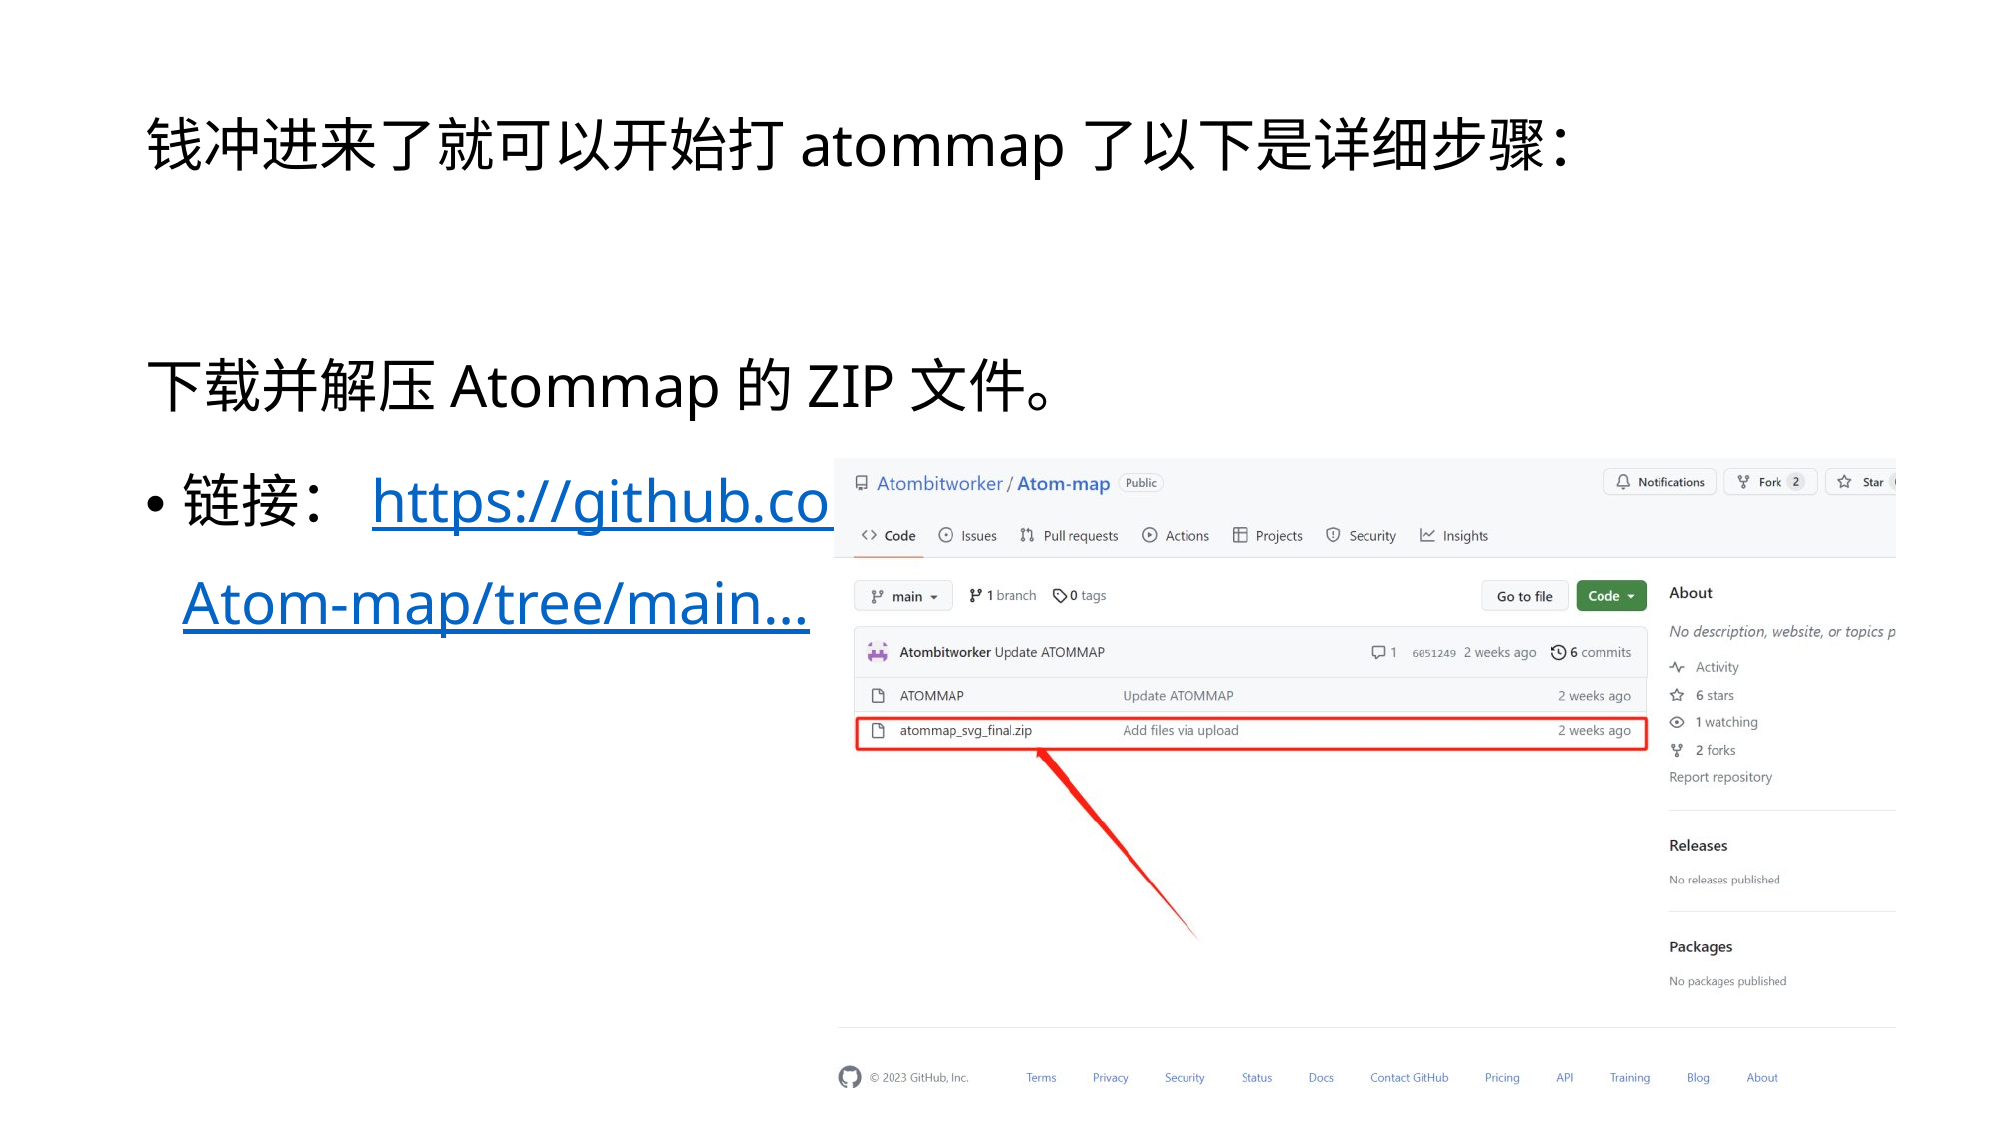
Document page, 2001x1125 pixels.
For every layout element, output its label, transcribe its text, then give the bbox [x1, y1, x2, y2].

list 钱冲进来了就可以开始打atommap了以下是详细步骤： 下载并解压Atommap的ZIP文件。 链接：https://github.com/Atombitworker/Atom-map/tree/main… [130, 79, 1856, 794]
picture [834, 458, 1896, 1125]
